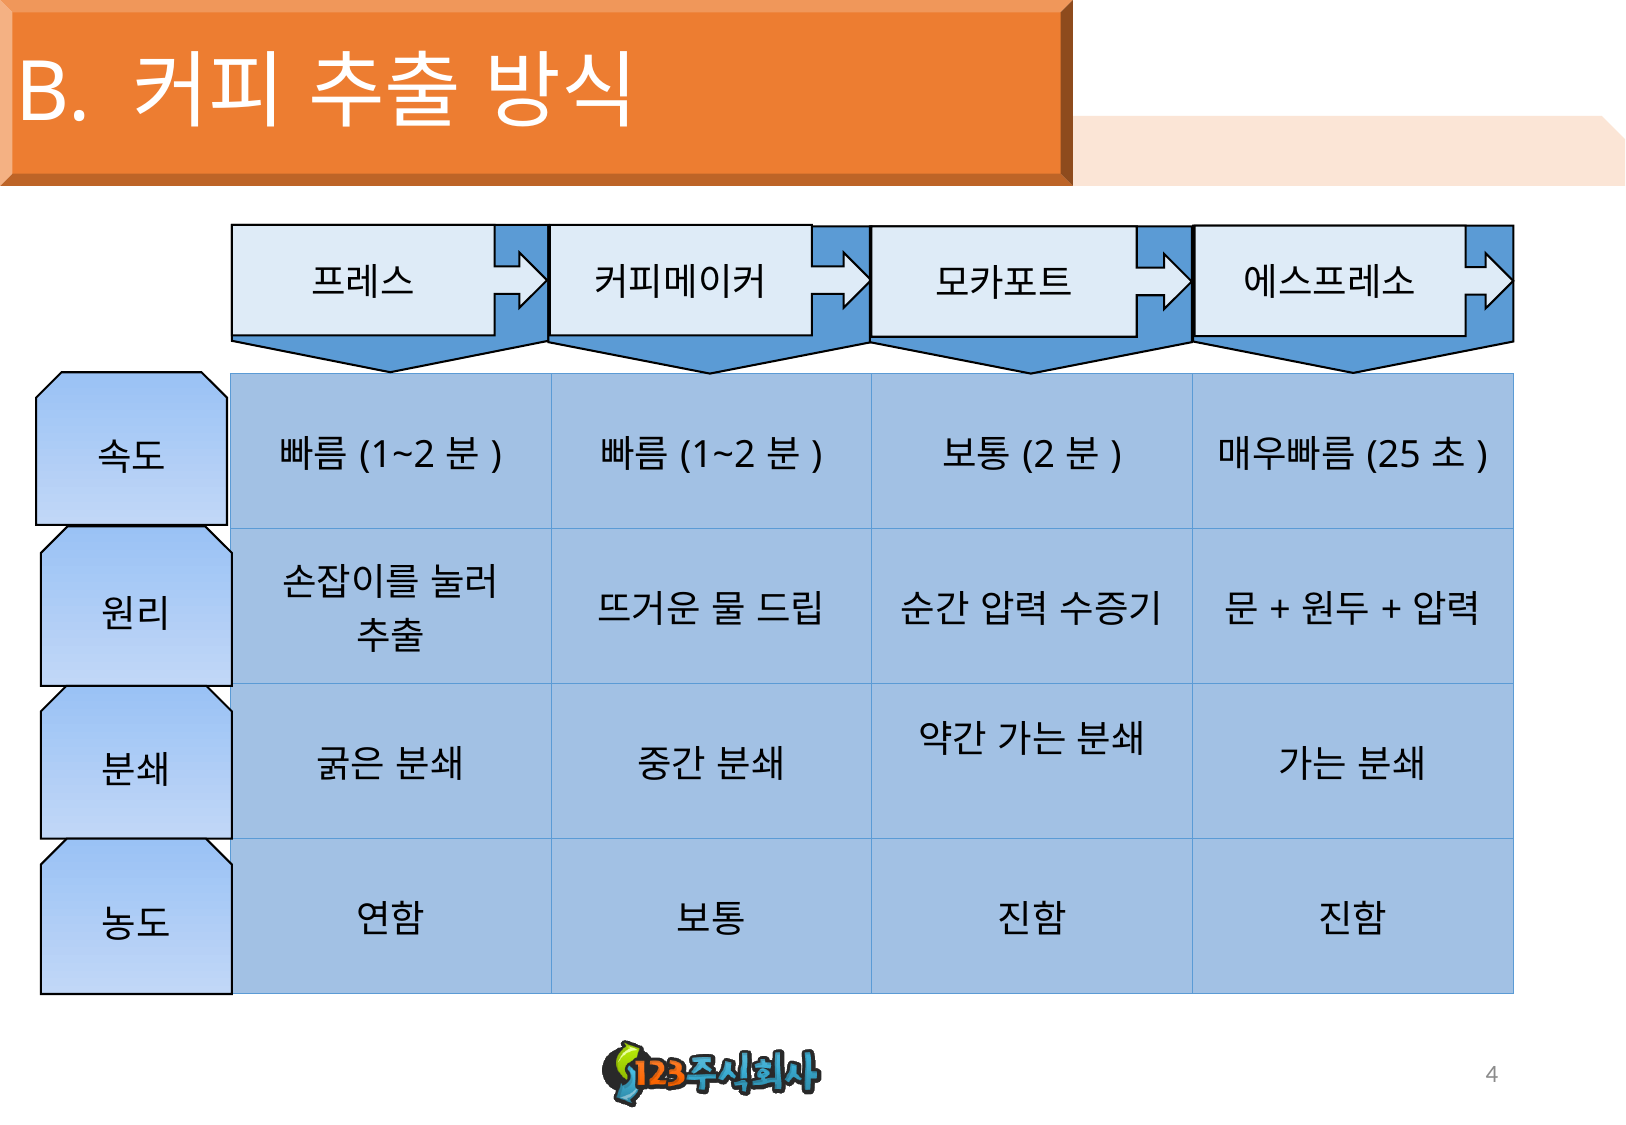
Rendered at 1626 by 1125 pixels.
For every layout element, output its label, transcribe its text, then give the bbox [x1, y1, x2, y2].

text_box [496, 223, 548, 277]
picture [591, 1028, 831, 1117]
table_header 보통(2분) [872, 374, 1192, 528]
text_box 에스프레소 [1193, 224, 1515, 338]
text_box 커피메이커 [548, 223, 868, 337]
table_header 매우빠름(25초) [1193, 374, 1513, 528]
table_cell 진함 [1193, 839, 1513, 993]
table_header 빠름(1~2분) [552, 374, 871, 528]
table_cell 진함 [872, 839, 1192, 993]
table_cell 문+원두+압력 [1193, 529, 1513, 683]
text_box [1192, 224, 1515, 374]
table_cell 중간 분쇄 [552, 684, 871, 838]
table_cell 보통 [552, 839, 871, 993]
text_box 분쇄 [39, 684, 233, 840]
text_box 프레스 [230, 223, 547, 337]
title B. 커피 추출 방식 [0, 1, 1073, 186]
table_cell 손잡이를 눌러 추출 [231, 529, 551, 683]
text_box [230, 283, 547, 374]
table_cell 순간 압력 수증기 [872, 529, 1192, 683]
text_box 속도 [35, 371, 229, 526]
table_cell 약간 가는 분쇄 [872, 684, 1192, 838]
text_box [547, 225, 868, 375]
slide_number 4 [1147, 1042, 1514, 1103]
text_box 원리 [39, 525, 233, 687]
text_box 농도 [39, 837, 233, 996]
table_cell 뜨거운 물 드립 [552, 529, 871, 683]
table_cell 가는 분쇄 [1193, 684, 1513, 838]
table_cell 연함 [231, 839, 551, 993]
table_cell 굵은 분쇄 [231, 684, 551, 838]
text_box 모카포트 [870, 225, 1192, 338]
text_box [868, 225, 1193, 375]
table_header 빠름(1~2분) [231, 374, 551, 528]
